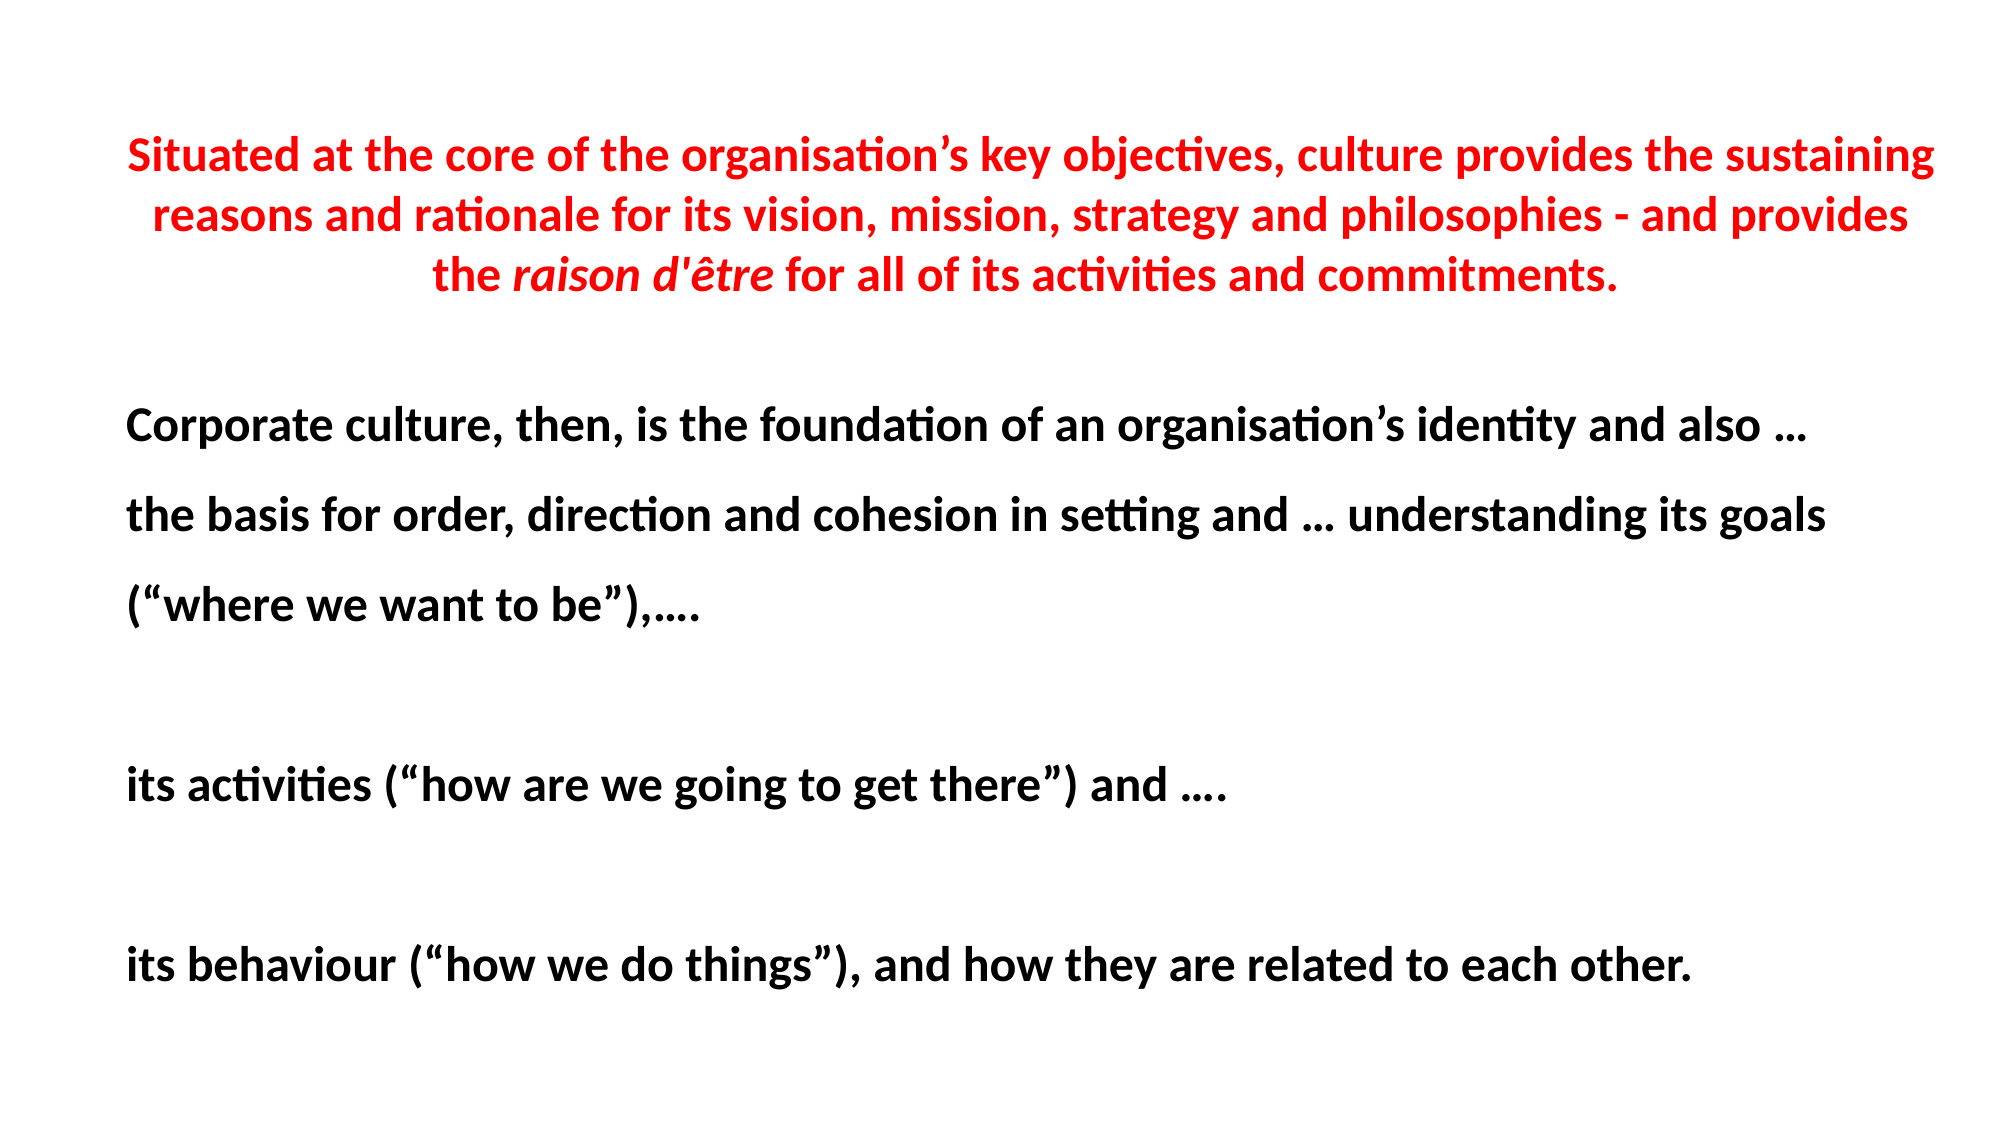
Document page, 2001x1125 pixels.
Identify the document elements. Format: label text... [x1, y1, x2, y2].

text_box Situated at the core of the organisation’s key objectives, culture provides the sustaining reasons and rationale for its vision, mission, strategy and philosophies - and provides the raison d'être for all of its activities and commitments. Corporate culture, then, is the foundation of an organisation’s identity and also … the basis for order, direction and cohesion in setting and … understanding its goals (“where we want to be”),…. its activities (“how are we going to get there”) and …. its behaviour (“how we do things”), and how they are related to each other. [111, 114, 1952, 1089]
